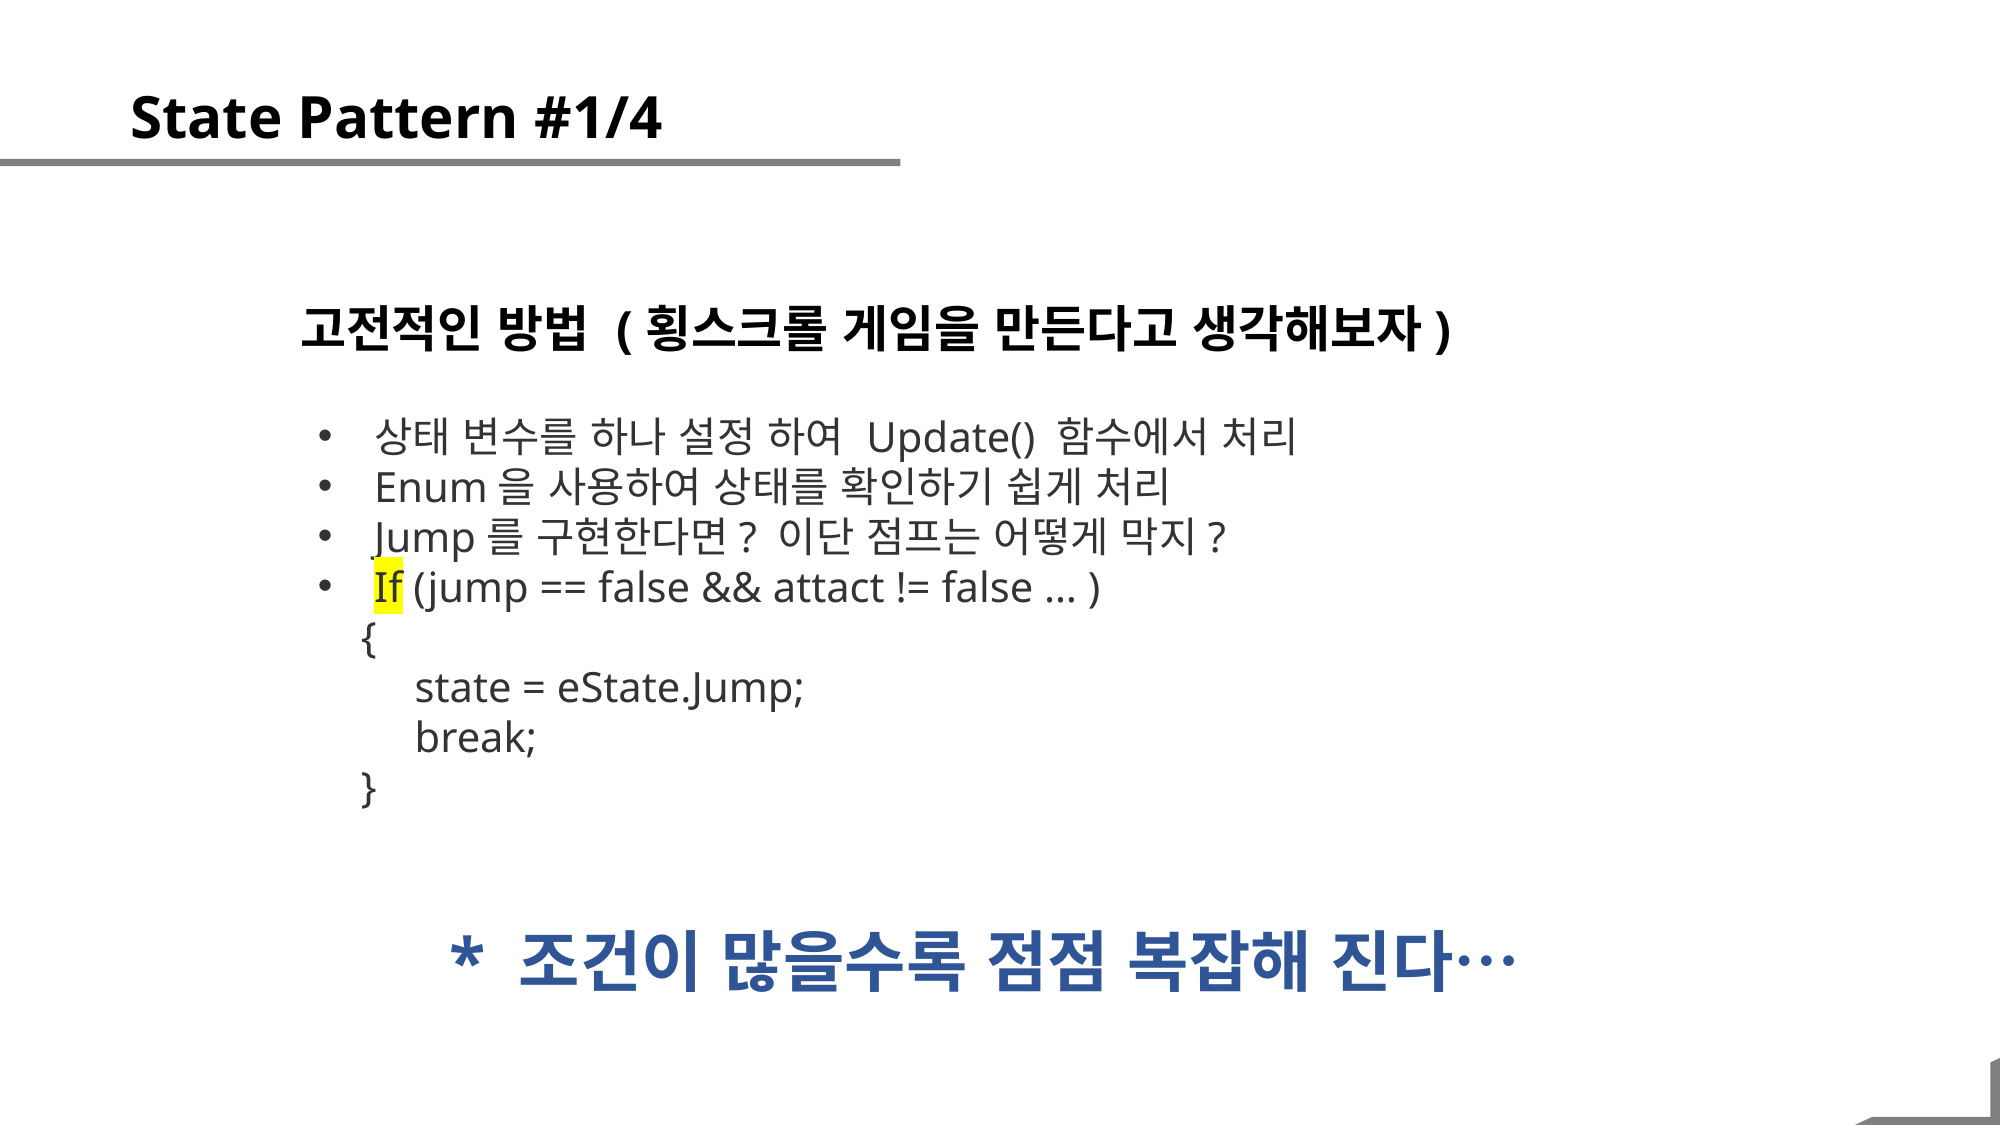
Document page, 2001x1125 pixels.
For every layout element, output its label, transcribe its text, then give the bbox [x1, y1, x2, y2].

text_box [0, 158, 902, 167]
text_box State Pattern #1/4 [115, 72, 678, 158]
text_box 상태 변수를 하나 설정 하여 Update() 함수에서 처리 Enum을 사용하여 상태를 확인하기 쉽게 처리 Jump를 구현한다면? 이단 점프는 어떻게 막지? If (jump == false && attact != false … ) { state = eState.Jump; break; } [303, 402, 1314, 818]
text_box * 조건이 많을수록 점점 복잡해 진다… [434, 912, 1782, 1008]
text_box 고전적인 방법 (횡스크롤 게임을 만든다고 생각해보자) [285, 289, 1551, 365]
